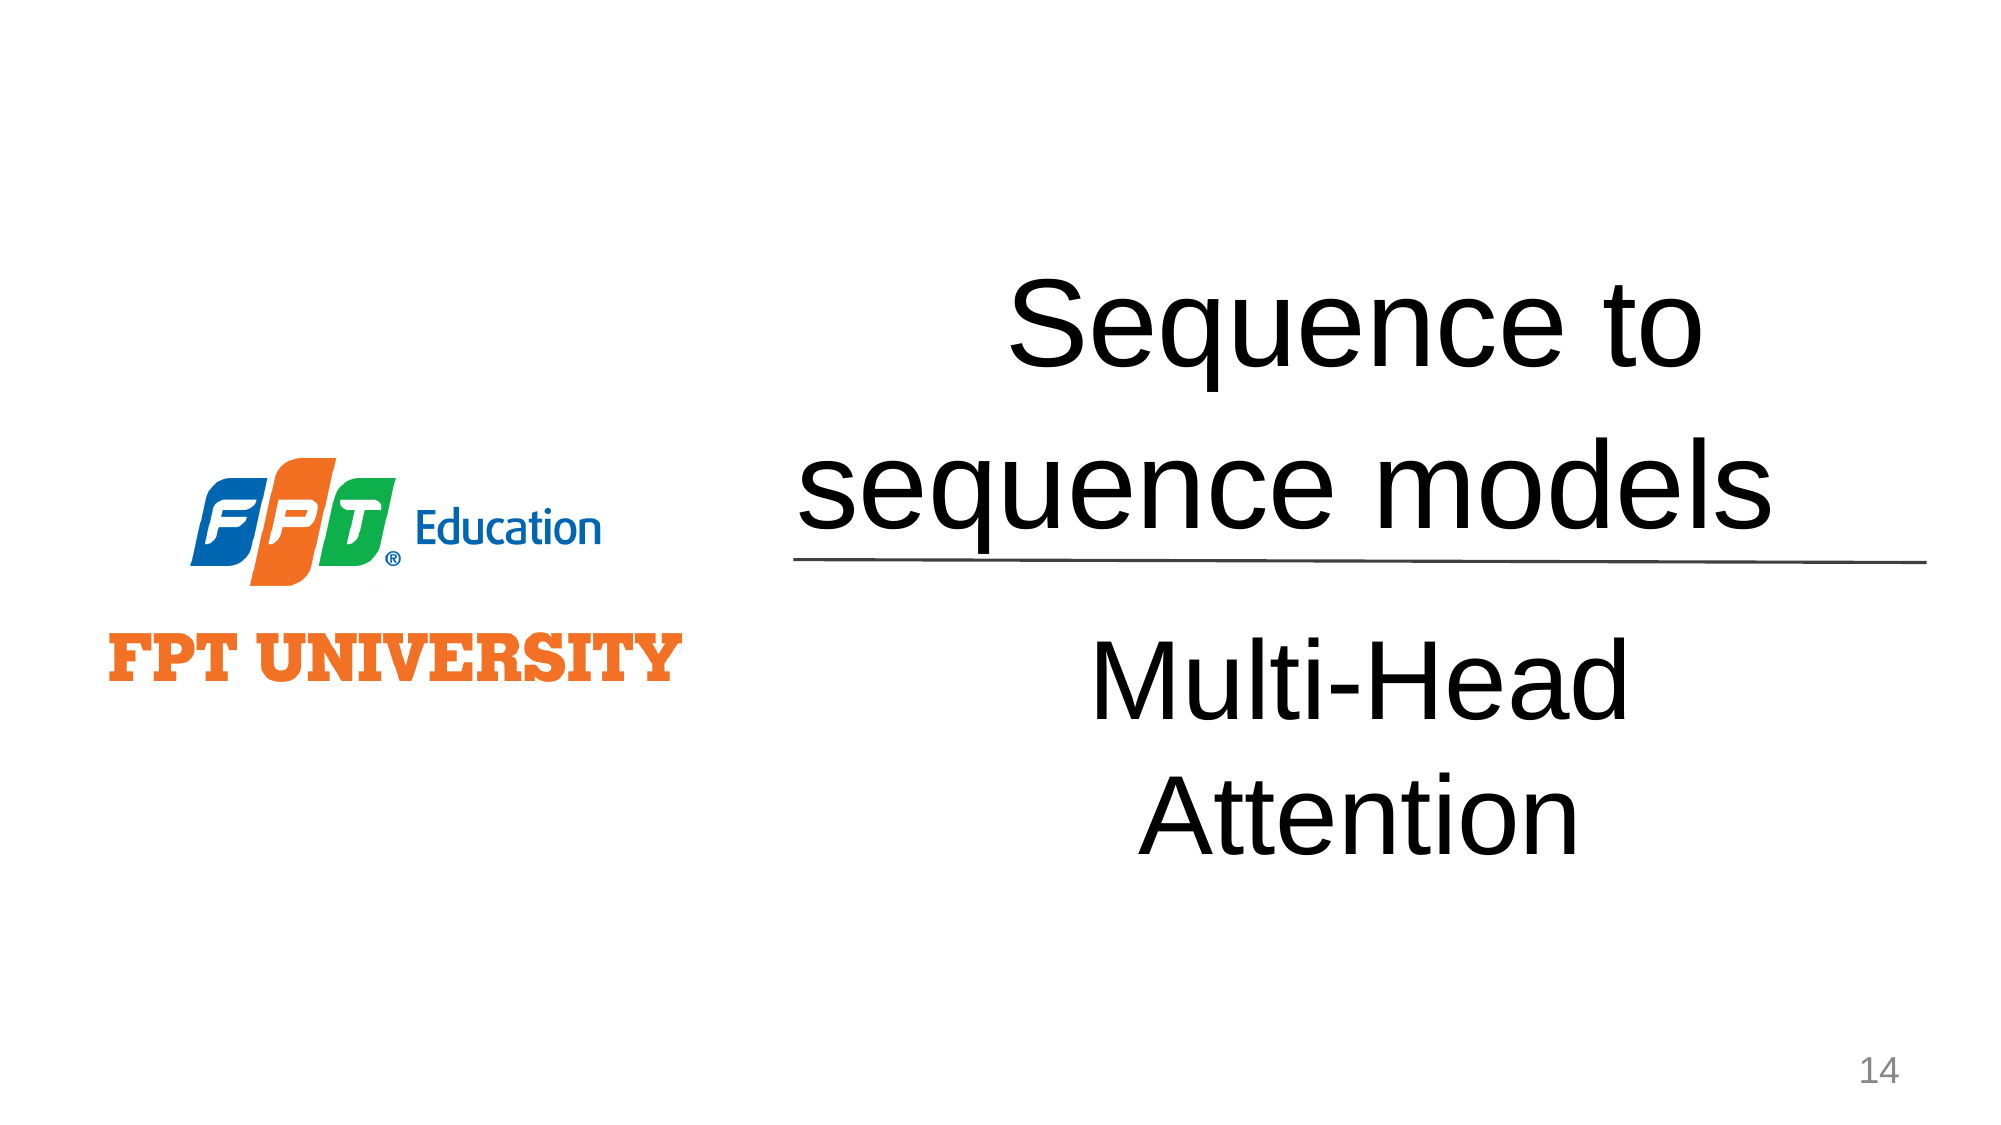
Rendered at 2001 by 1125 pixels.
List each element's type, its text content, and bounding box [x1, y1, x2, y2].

title Sequence to sequence models [644, 209, 1927, 554]
text_box Multi-Head Attention [1041, 605, 1679, 878]
slide_number 14 [1440, 1046, 1900, 1103]
picture [68, 392, 704, 743]
